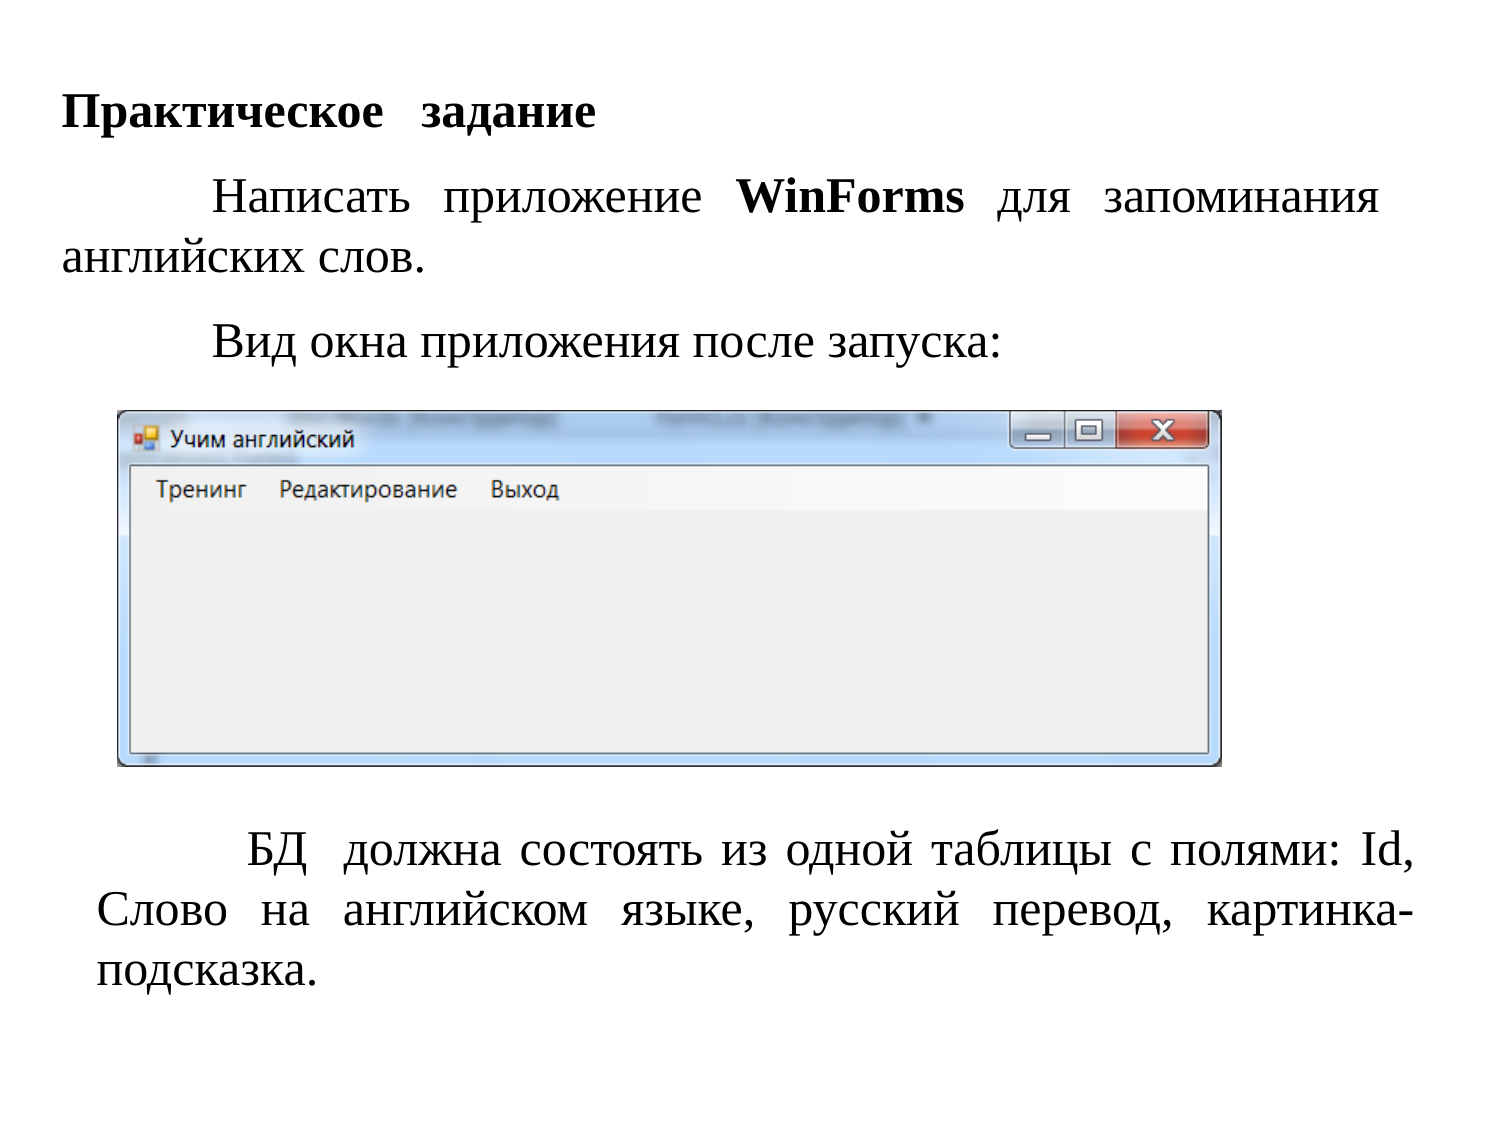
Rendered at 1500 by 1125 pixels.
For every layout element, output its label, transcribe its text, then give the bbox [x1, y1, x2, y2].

text_box Практическое задание Написать приложение WinForms для запоминания английских слов. Вид окна приложения после запуска: [46, 70, 1395, 375]
text_box БД должна состоять из одной таблицы с полями: Id, Слово на английском языке, русский перевод, картинка-подсказка. [81, 808, 1430, 1004]
picture [116, 409, 1222, 767]
